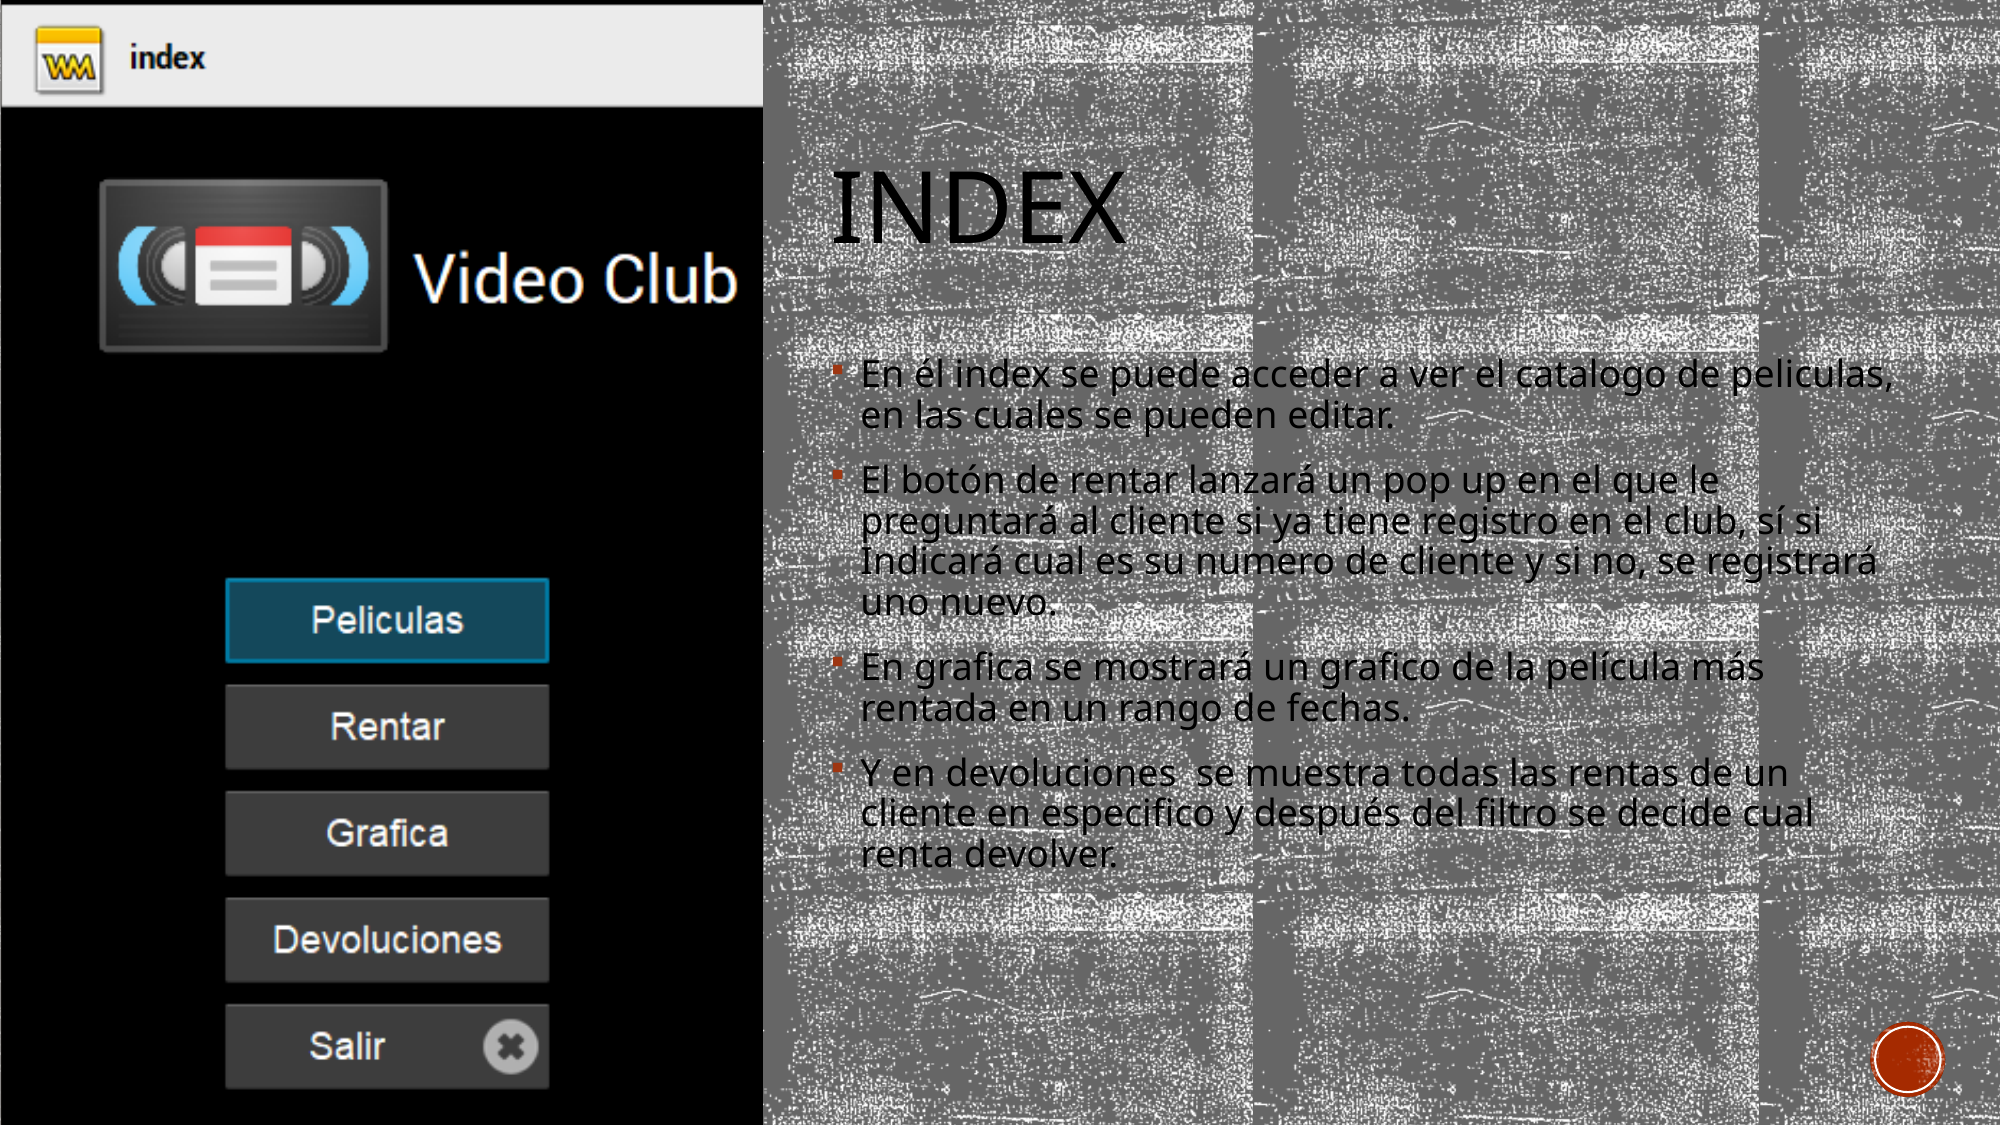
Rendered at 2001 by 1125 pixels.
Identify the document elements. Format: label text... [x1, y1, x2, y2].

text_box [1872, 1024, 1943, 1095]
text_box [764, 0, 2000, 1125]
title Index [815, 79, 1920, 344]
list En él index se puede acceder a ver el catalogo de peliculas, en las cuales se pueden editar. El botón de rentar lanzará un pop up en el que le preguntará al cliente si ya tiene registro en el club, sí si Indicará cual es su numero de cliente y si no, se registrará uno nuevo. En grafica se mostrará un grafico de la película más rentada en un rango de fechas. Y en devoluciones se muestra todas las rentas de un cliente en especifico y después del filtro se decide cual renta devolver. [815, 348, 1920, 1013]
picture [0, 0, 763, 1125]
